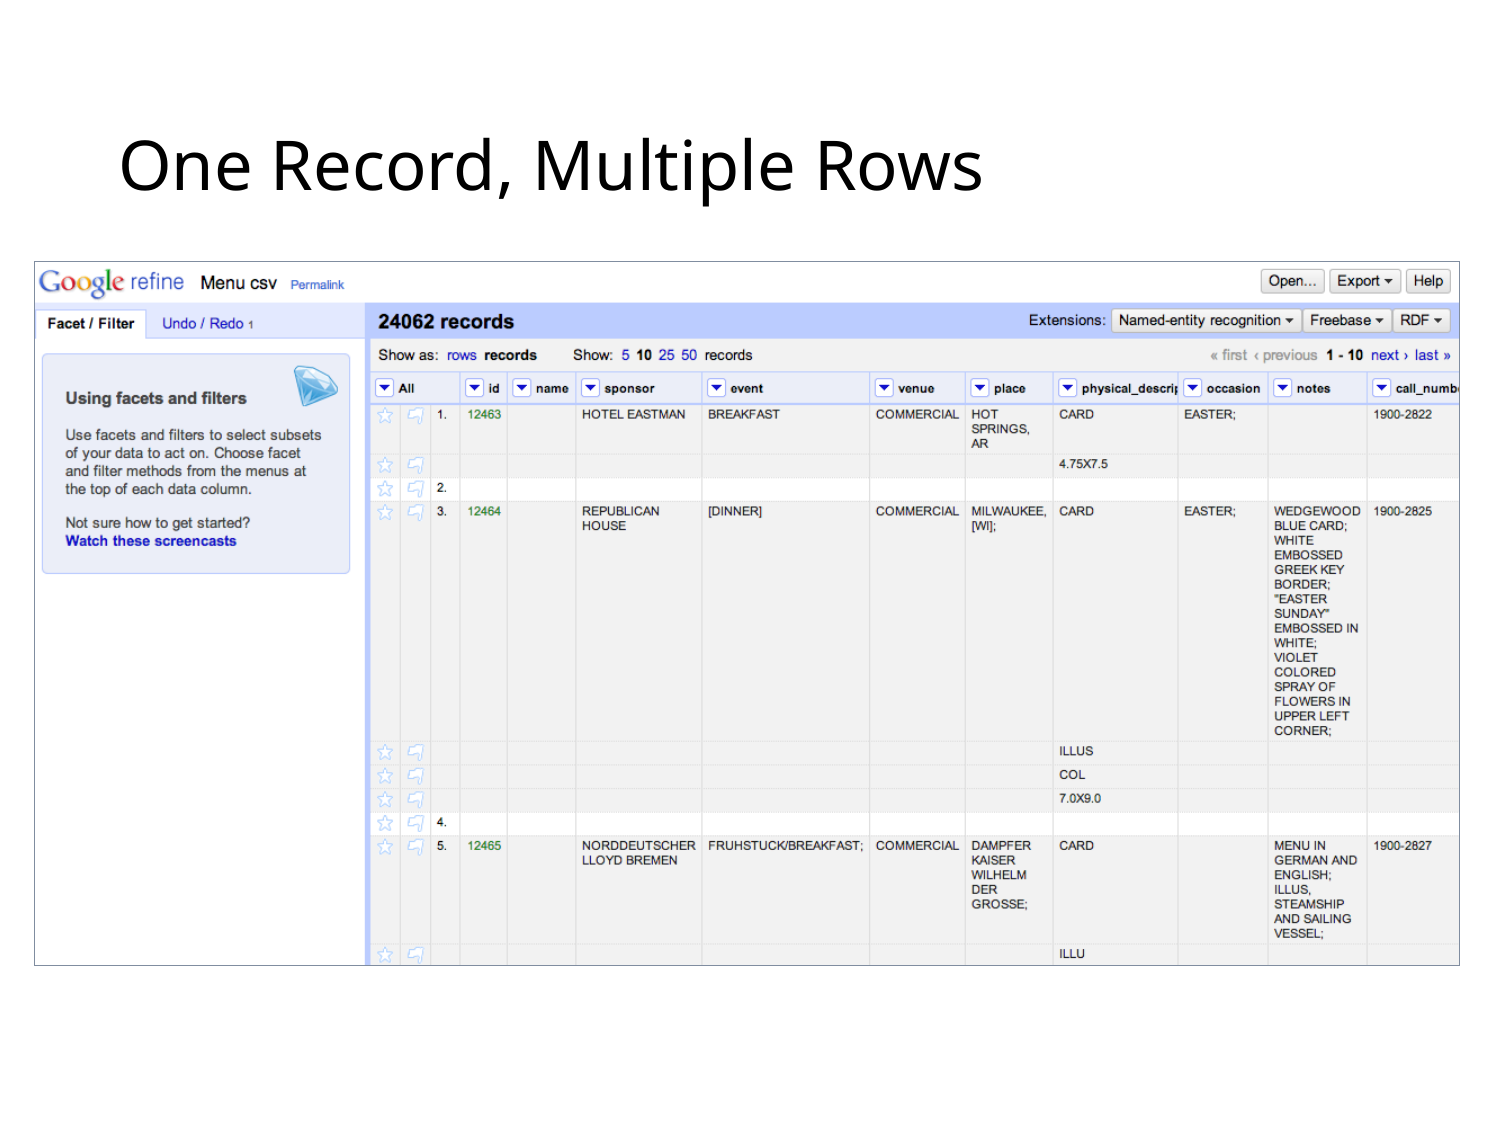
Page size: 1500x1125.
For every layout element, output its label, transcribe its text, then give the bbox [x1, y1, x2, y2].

picture [34, 261, 1460, 966]
title One Record, Multiple Rows [103, 59, 1397, 261]
